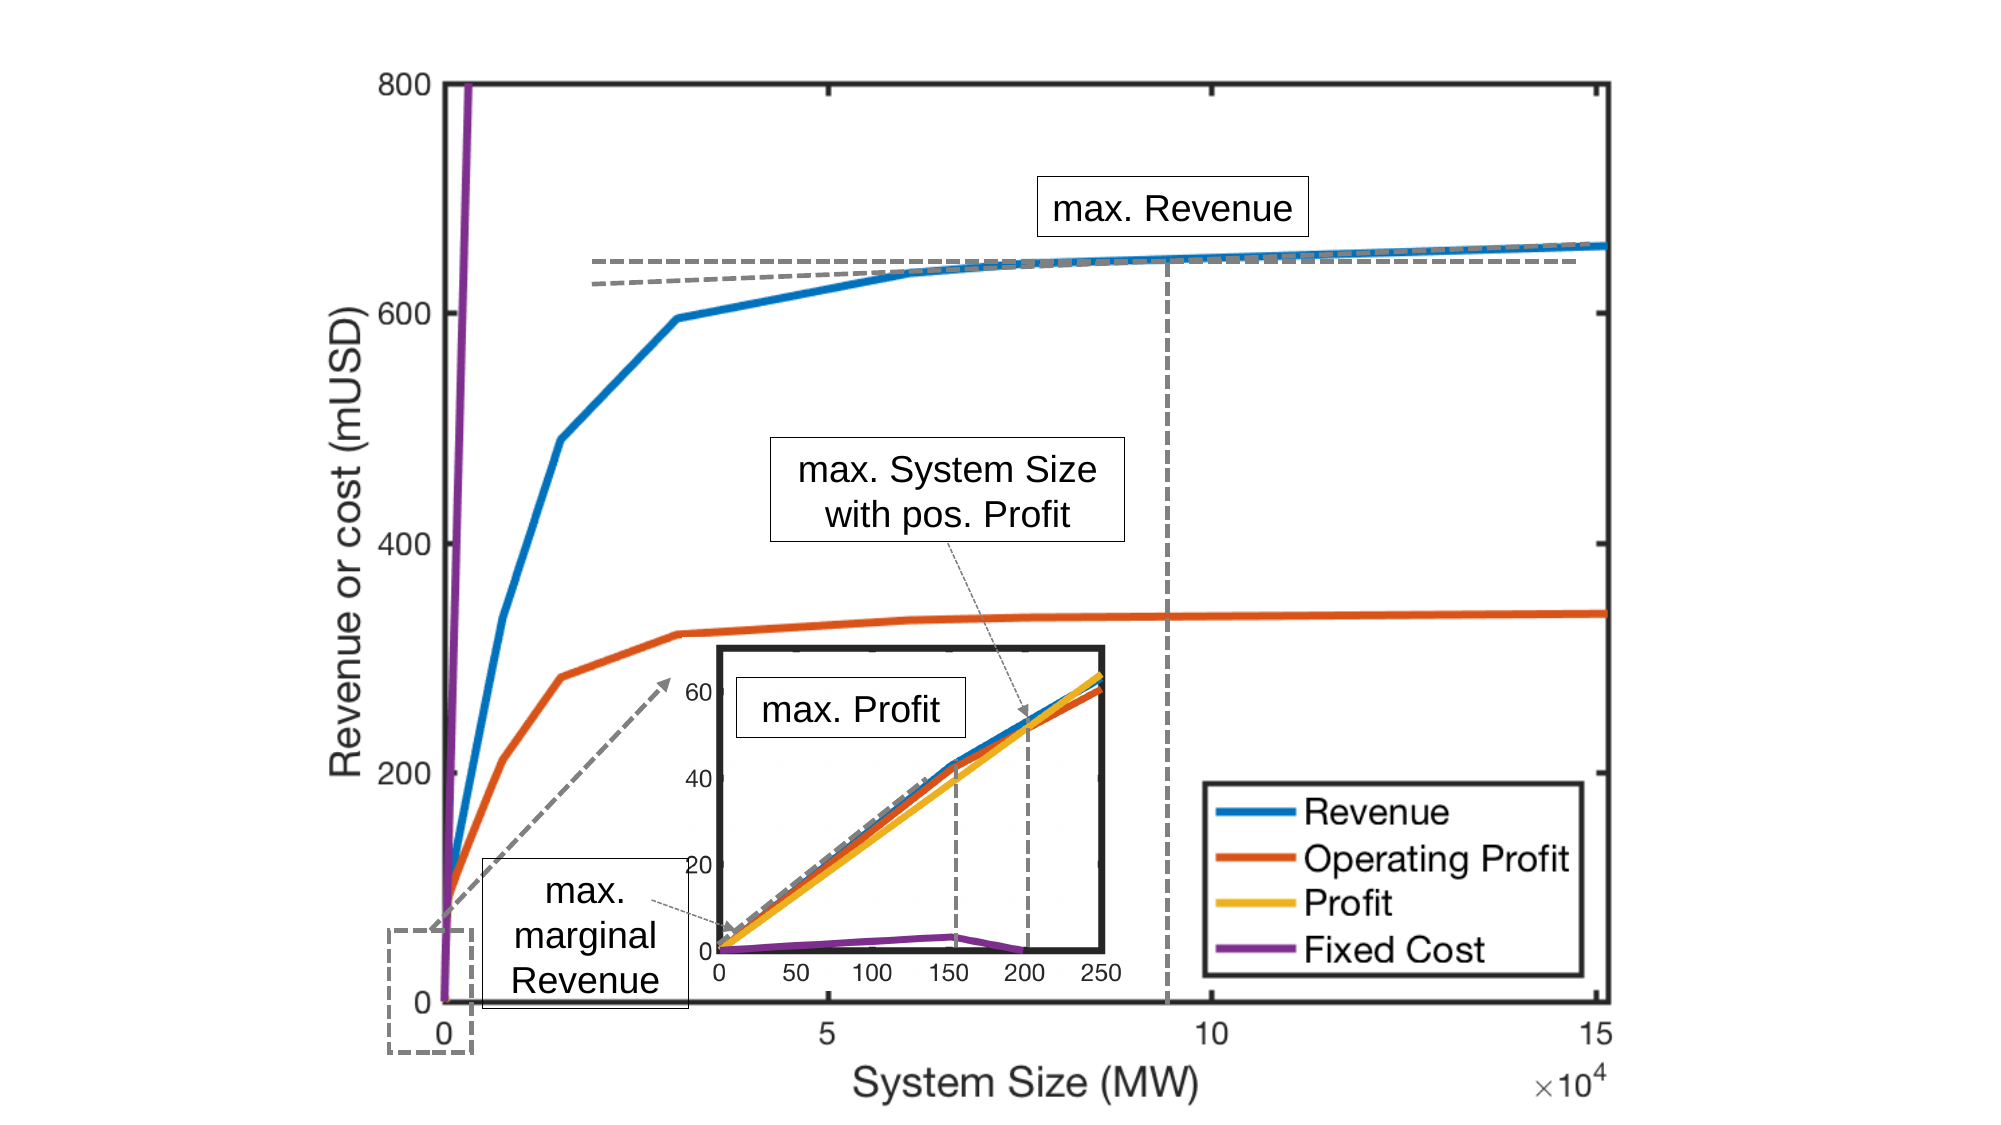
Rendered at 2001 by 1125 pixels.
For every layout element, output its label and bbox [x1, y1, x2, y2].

text_box [249, 0, 1750, 1125]
